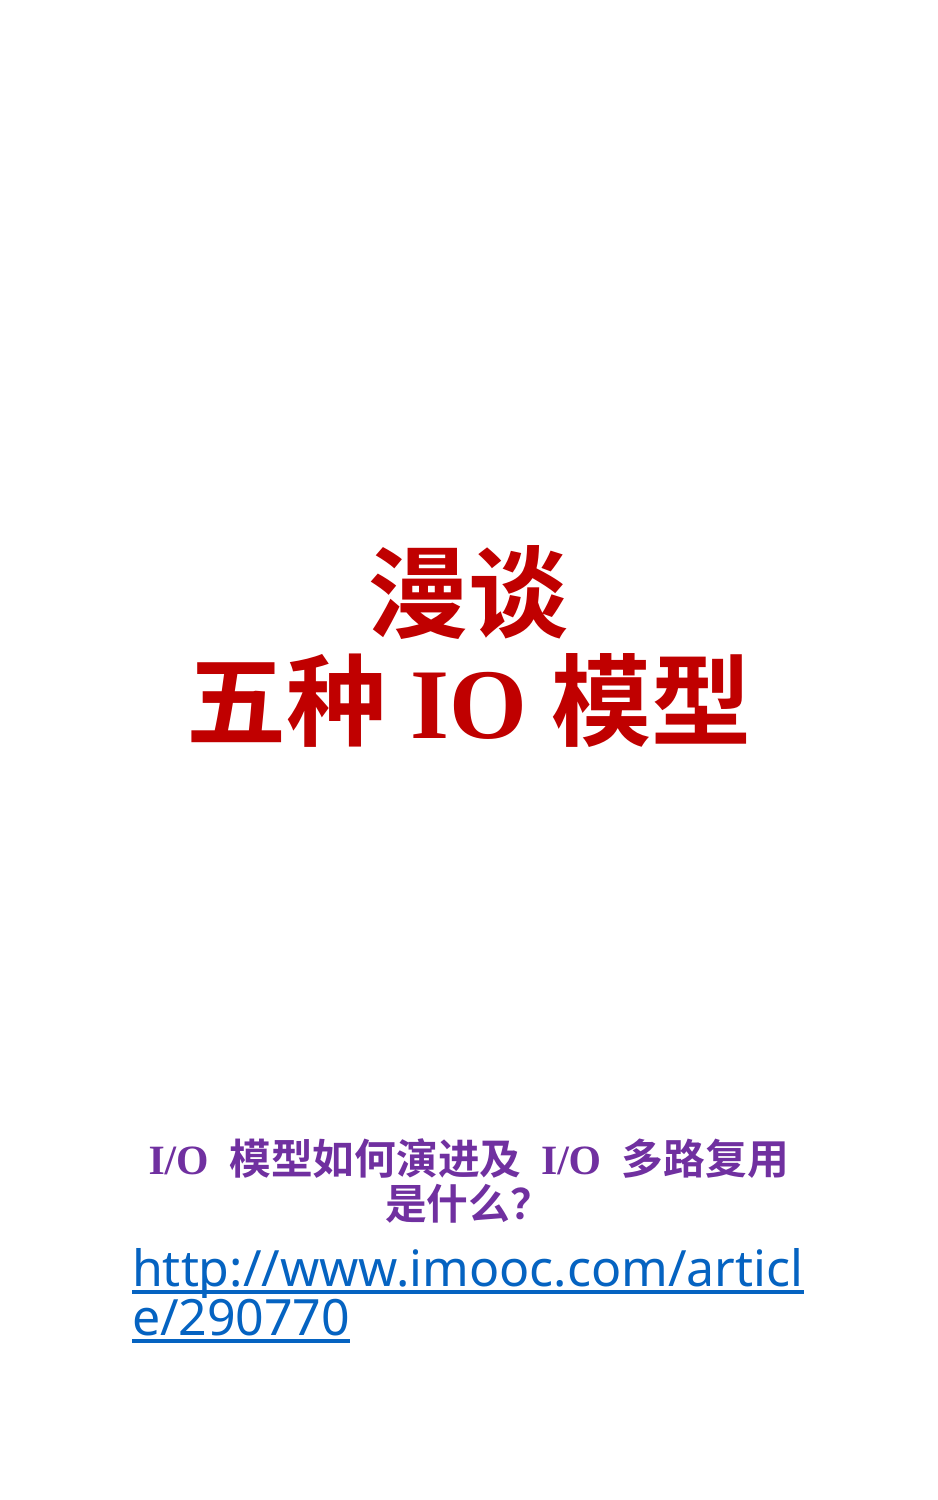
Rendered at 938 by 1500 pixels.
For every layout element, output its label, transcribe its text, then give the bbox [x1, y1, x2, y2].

subtitle I/O 模型如何演进及 I/O 多路复用是什么？ http://www.imooc.com/article/290770 [117, 1130, 821, 1356]
title 漫谈 五种IO模型 [117, 245, 821, 768]
